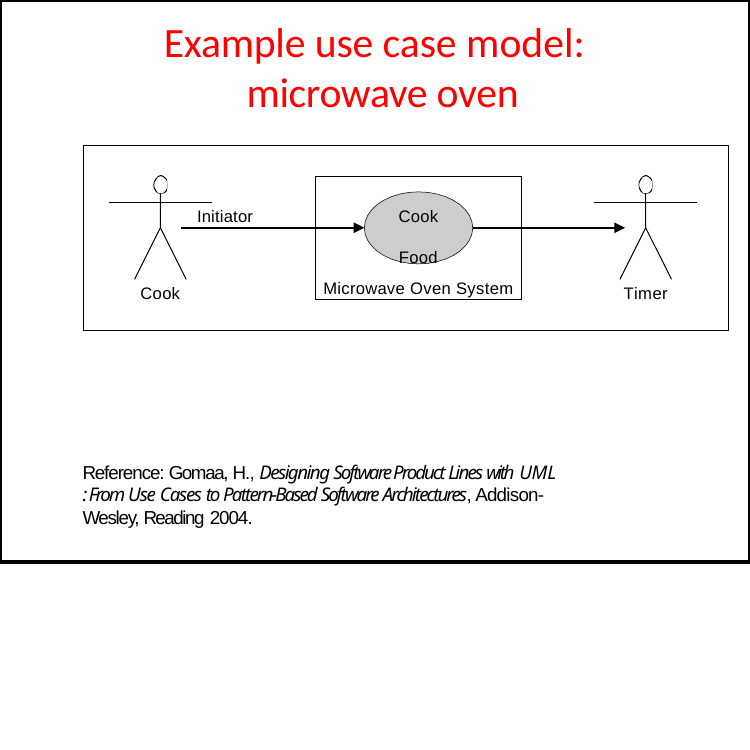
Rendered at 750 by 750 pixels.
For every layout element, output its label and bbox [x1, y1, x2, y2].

text_box [0, 0, 750, 563]
text_box [82, 145, 729, 332]
text_box [363, 191, 626, 265]
